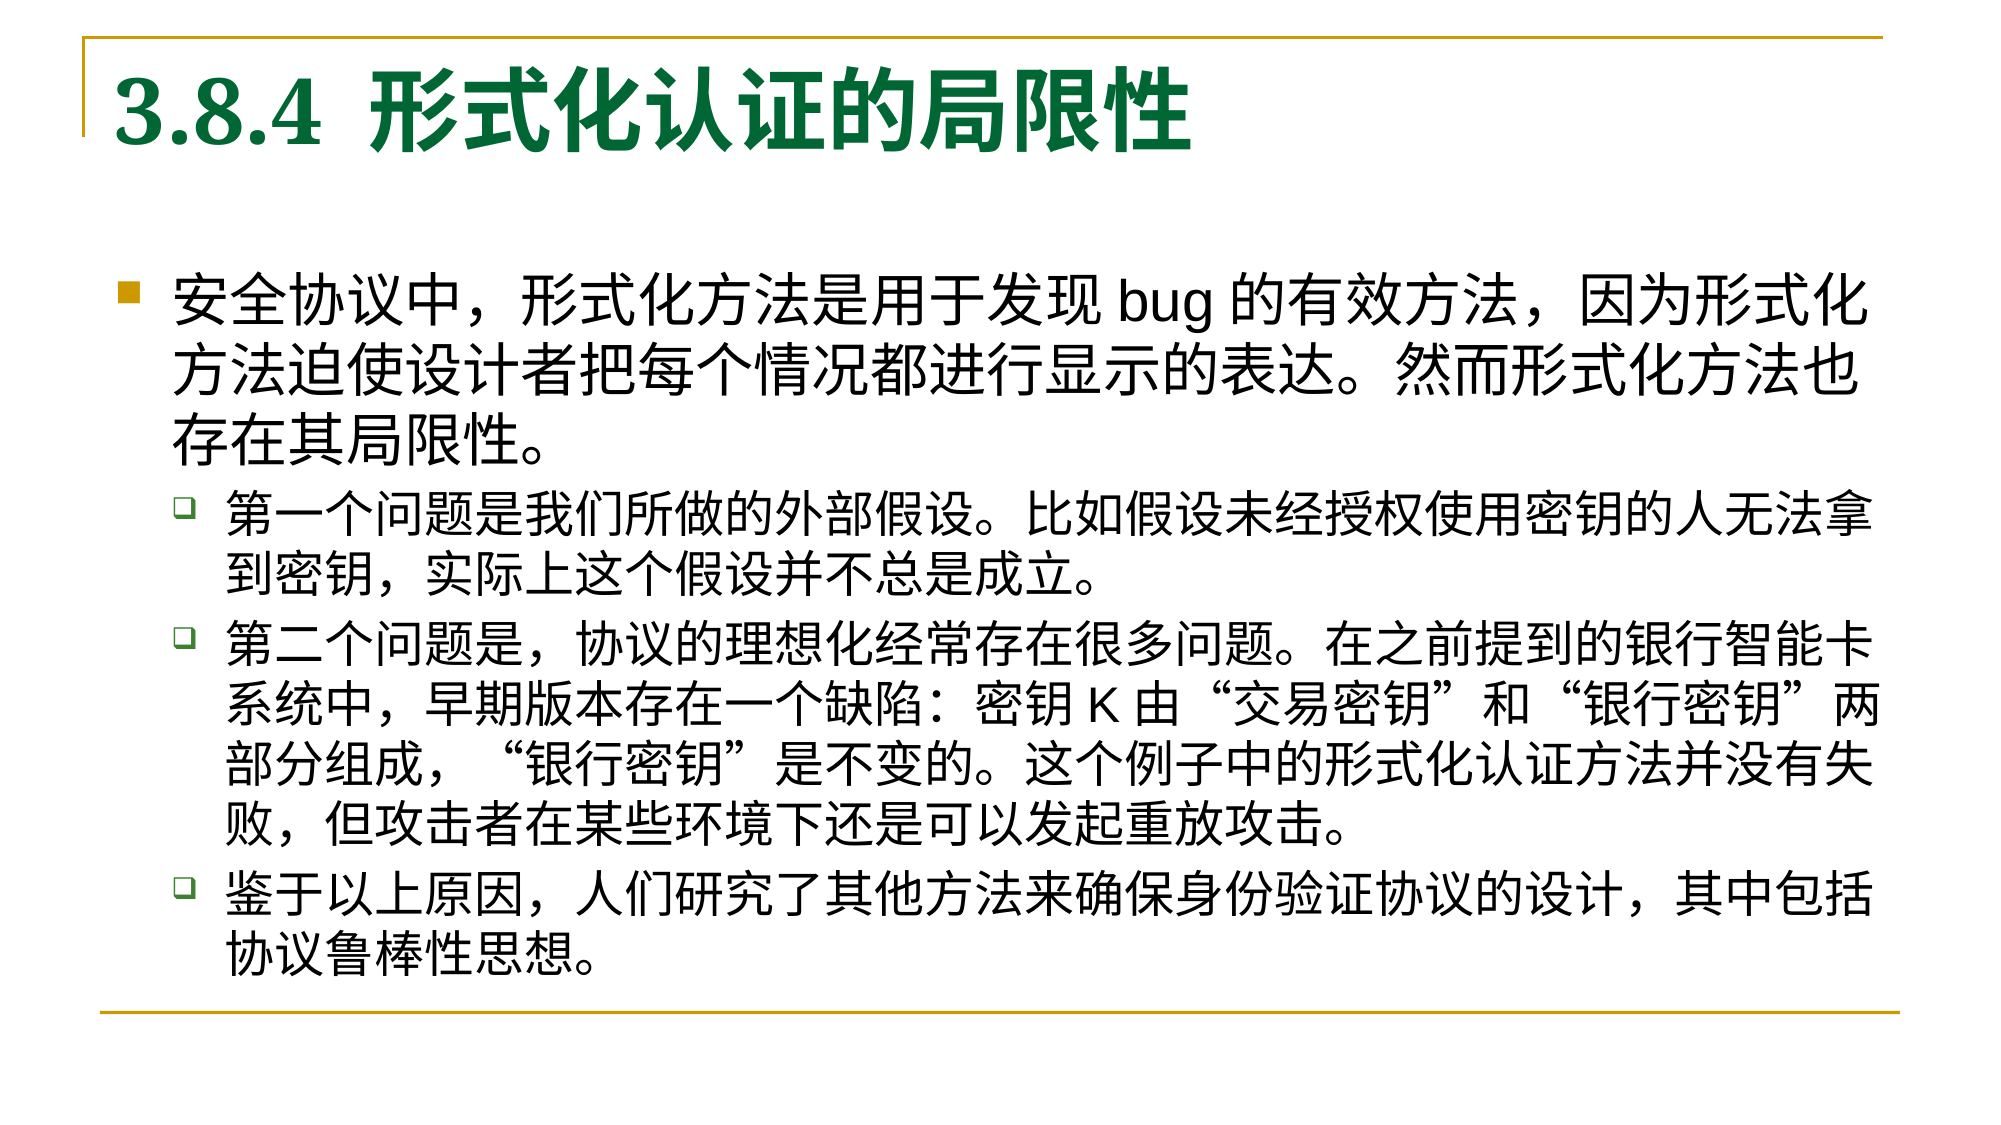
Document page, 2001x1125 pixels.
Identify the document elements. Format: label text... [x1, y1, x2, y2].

list 安全协议中，形式化方法是用于发现bug的有效方法，因为形式化方法迫使设计者把每个情况都进行显示的表达。然而形式化方法也存在其局限性。 第一个问题是我们所做的外部假设。比如假设未经授权使用密钥的人无法拿到密钥，实际上这个假设并不总是成立。 第二个问题是，协议的理想化经常存在很多问题。在之前提到的银行智能卡系统中，早期版本存在一个缺陷：密钥K由“交易密钥”和“银行密钥”两部分组成，“银行密钥”是不变的。这个例子中的形式化认证方法并没有失败，但攻击者在某些环境下还是可以发起重放攻击。 鉴于以上原因，人们研究了其他方法来确保身份验证协议的设计，其中包括协议鲁棒性思想。 [99, 255, 1900, 1000]
title 3.8.4 形式化认证的局限性 [99, 45, 1900, 233]
